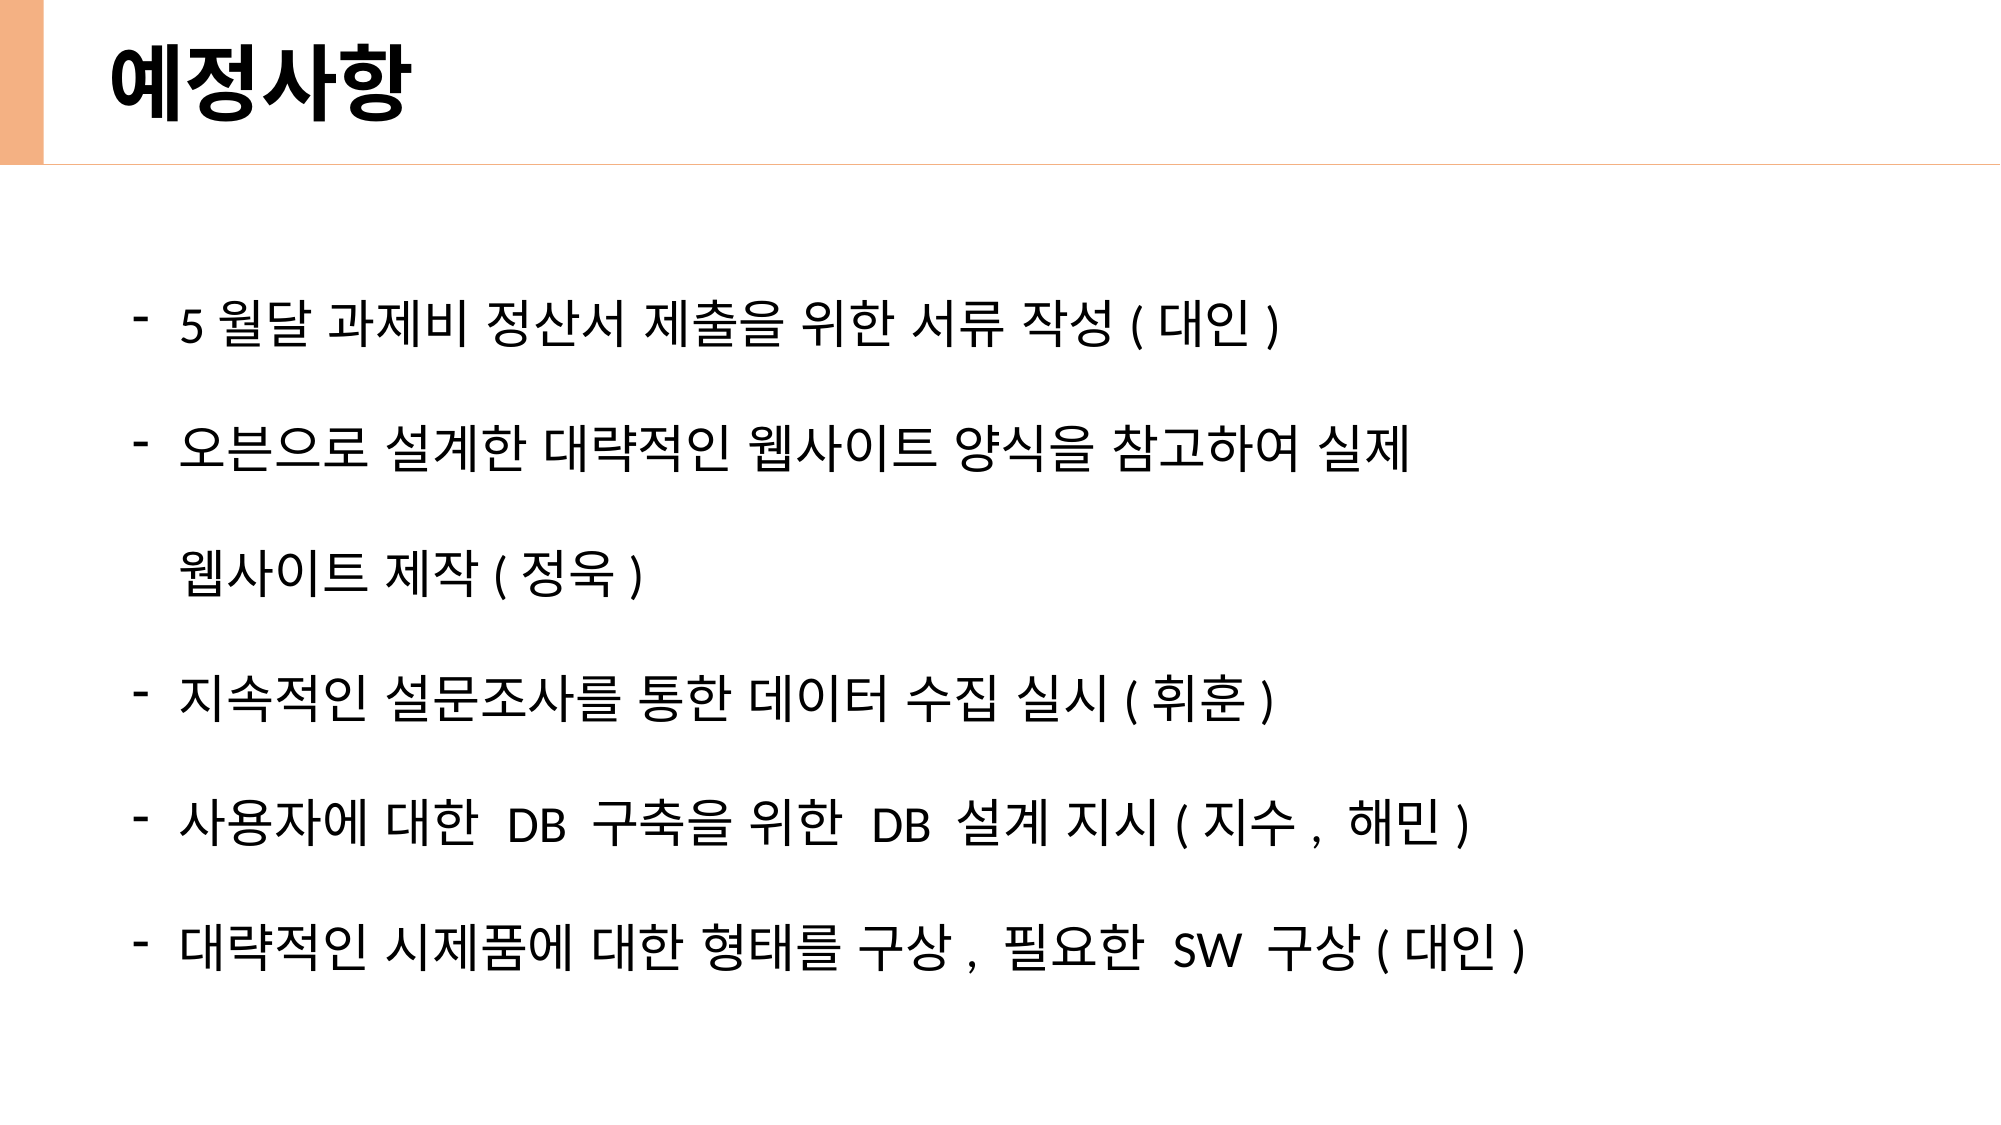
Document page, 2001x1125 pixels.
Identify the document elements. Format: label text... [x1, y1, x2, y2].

text_box 5월달 과제비 정산서 제출을 위한 서류 작성(대인) 오븐으로 설계한 대략적인 웹사이트 양식을 참고하여 실제 웹사이트 제작(정욱) 지속적인 설문조사를 통한 데이터 수집 실시(휘훈) 사용자에 대한 DB 구축을 위한 DB 설계 지시(지수, 해민) 대략적인 시제품에 대한 형태를 구상, 필요한 SW 구상(대인) [117, 221, 1561, 986]
text_box 예정사항 [93, 23, 793, 139]
text_box [0, 0, 45, 163]
